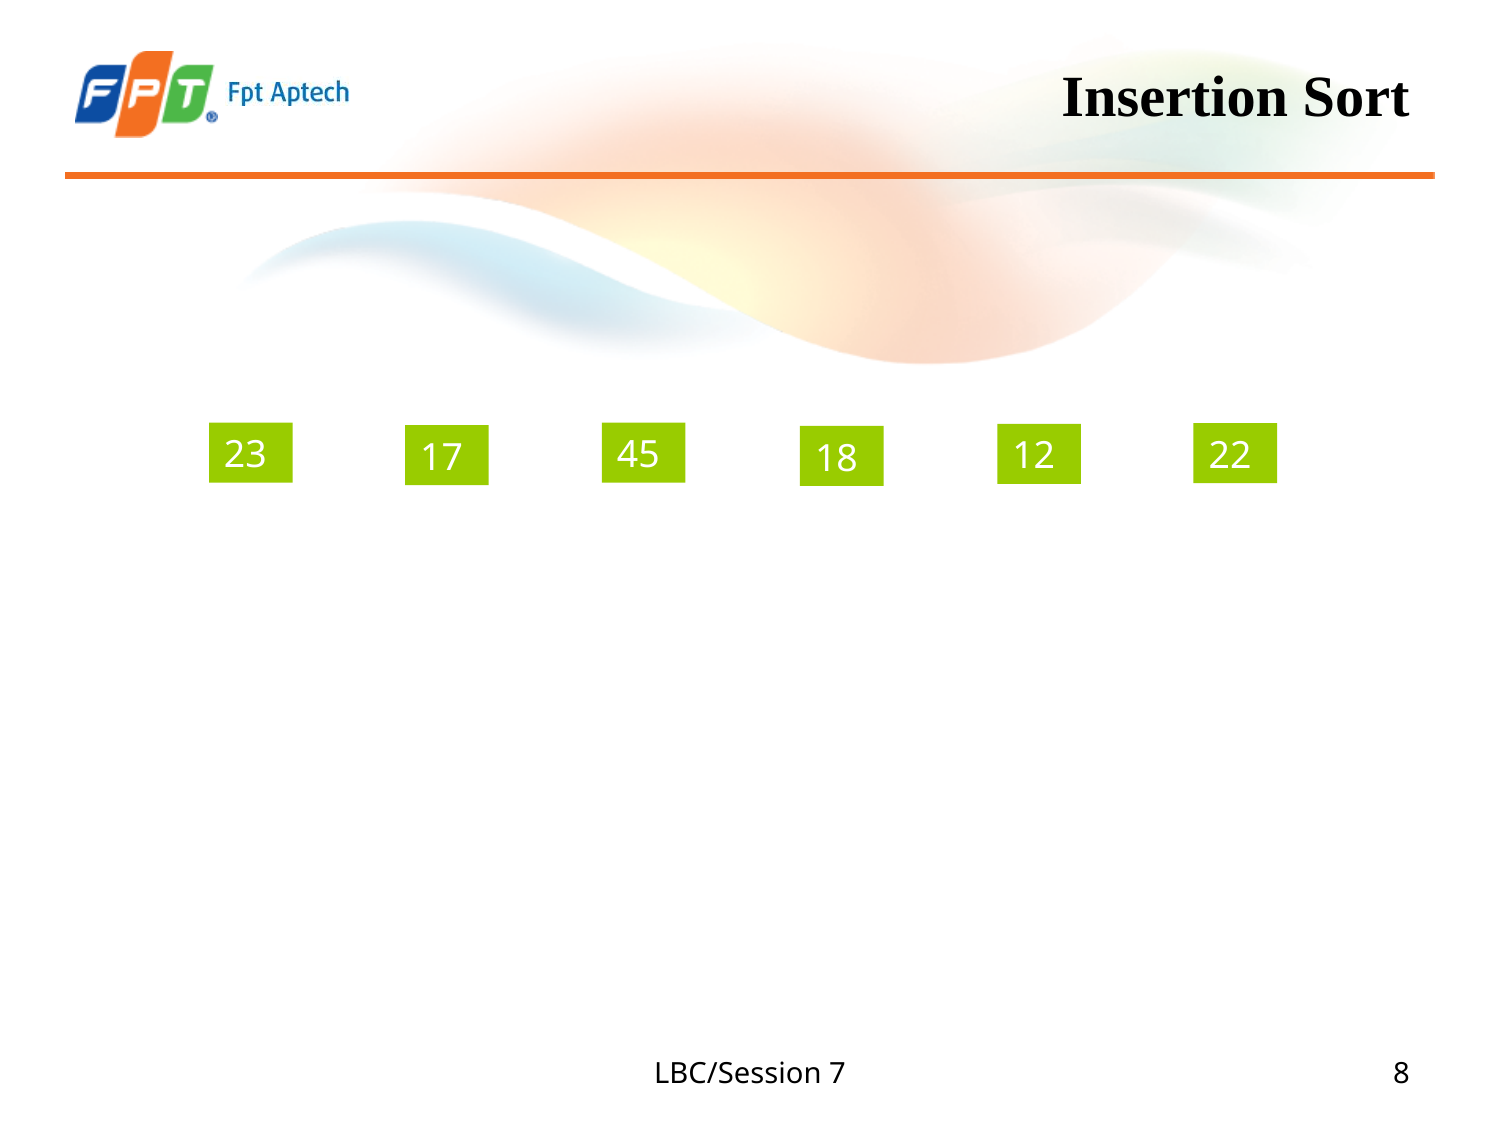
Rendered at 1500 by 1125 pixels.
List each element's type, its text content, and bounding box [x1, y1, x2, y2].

picture [75, 51, 218, 138]
text_box [1074, 1046, 1425, 1125]
text_box LBC/Session 7 [512, 1046, 988, 1125]
text_box 22 [1193, 423, 1278, 484]
text_box 12 [997, 423, 1081, 484]
text_box 18 [799, 425, 884, 486]
text_box 17 [405, 425, 489, 486]
picture [65, 0, 1435, 486]
title Insertion Sort [437, 24, 1425, 161]
text_box 23 [209, 422, 293, 483]
text_box 45 [601, 422, 686, 483]
